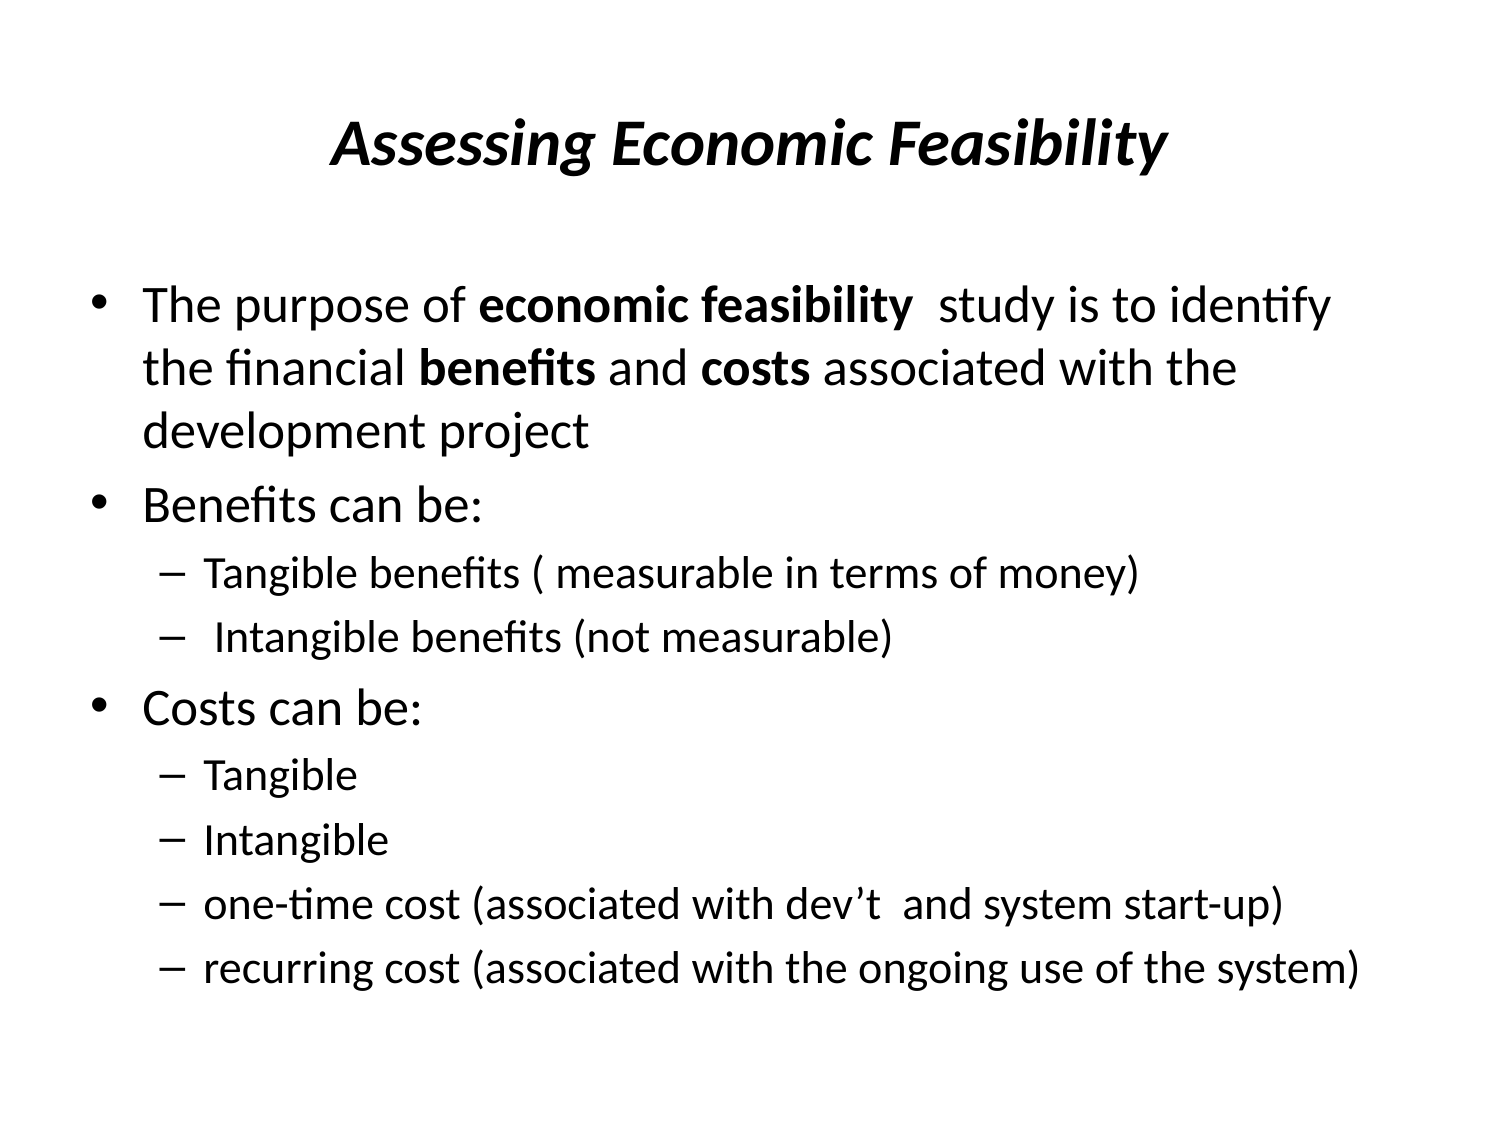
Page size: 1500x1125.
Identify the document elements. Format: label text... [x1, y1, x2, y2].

title Assessing Economic Feasibility [75, 45, 1425, 233]
list The purpose of economic feasibility study is to identify the financial benefits and costs associated with the development project Benefits can be: Tangible benefits ( measurable in terms of money) Intangible benefits (not measurable) Costs can be: Tangible Intangible one-time cost (associated with dev’t and system start-up) recurring cost (associated with the ongoing use of the system) [75, 262, 1425, 1005]
